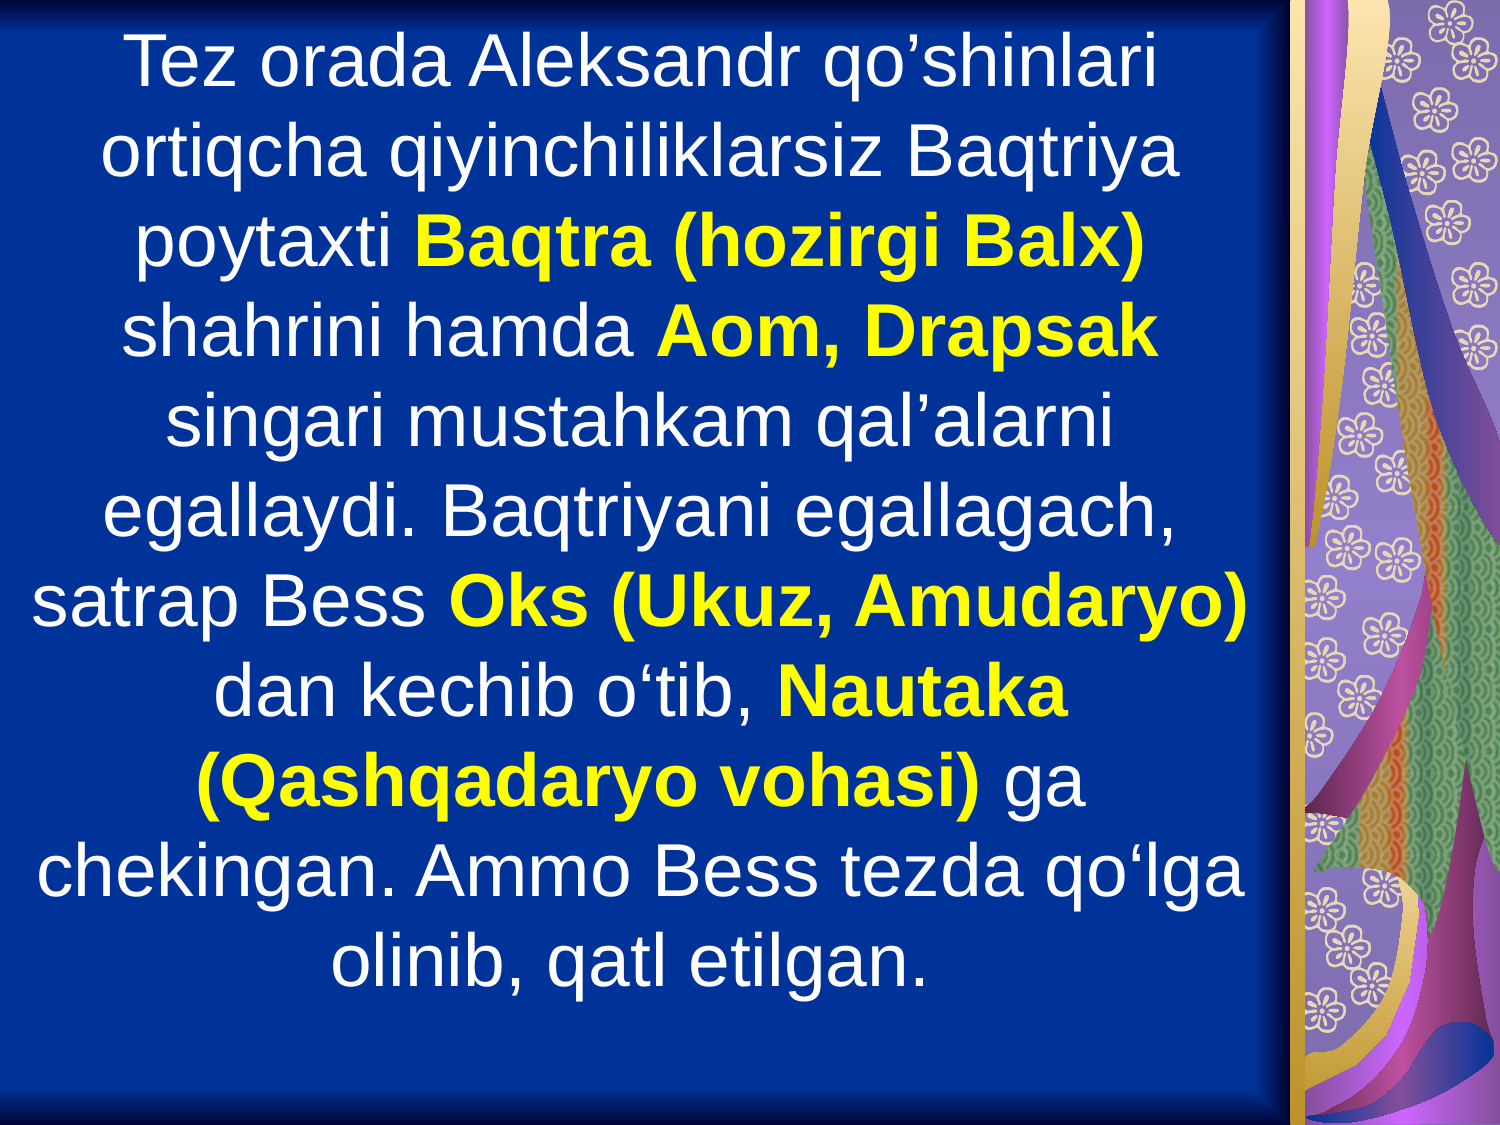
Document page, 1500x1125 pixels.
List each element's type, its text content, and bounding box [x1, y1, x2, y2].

text_box Tez orada Aleksandr qo’shinlari ortiqcha qiyinchiliklarsiz Baqtriya poytaxti Baqtra (hozirgi Balx) shahrini hamda Aom, Drapsak singari mustahkam qal’alarni egallaydi. Baqtriyani egallagach, satrap Bess Oks (Ukuz, Amudaryo) dan kechib o‘tib, Nautaka (Qashqadaryo vohasi) ga chekingan. Ammo Bess tezda qo‘lga olinib, qatl etilgan. [0, 3, 1282, 1009]
picture [1314, 144, 1500, 936]
